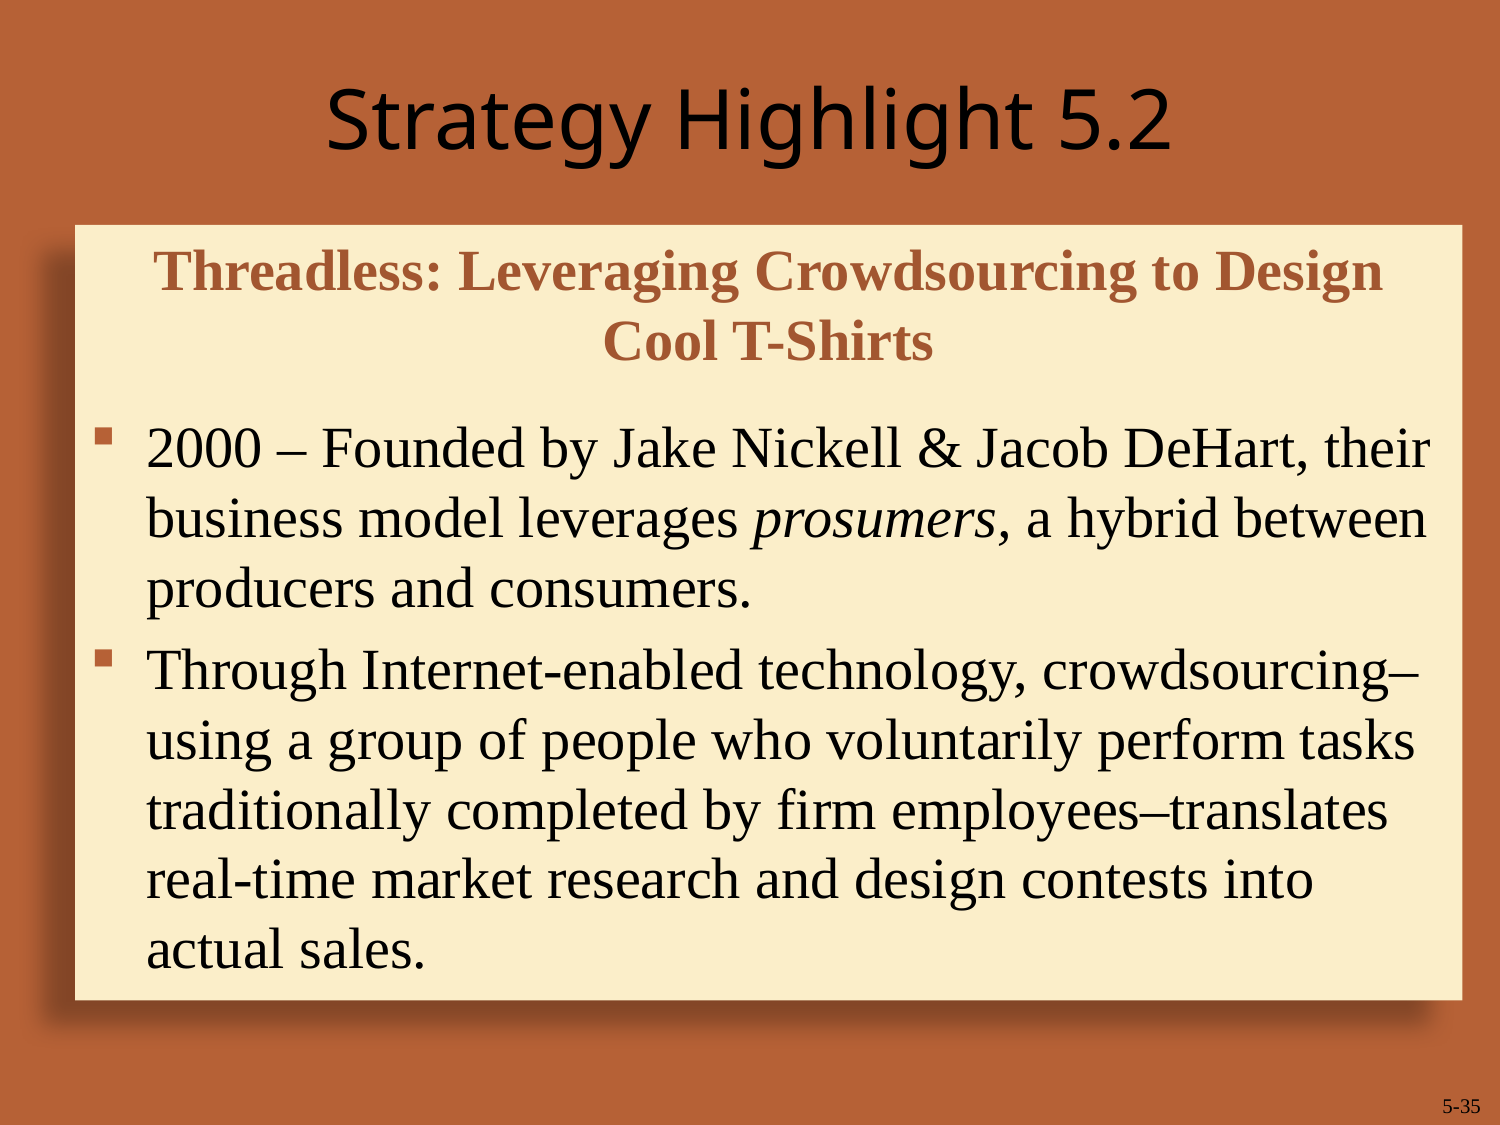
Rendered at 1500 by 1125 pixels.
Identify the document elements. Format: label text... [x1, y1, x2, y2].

title Strategy Highlight 5.2 [0, 0, 1500, 233]
list Threadless: Leveraging Crowdsourcing to Design Cool T-Shirts 2000 – Founded by Jake Nickell & Jacob DeHart, their business model leverages prosumers, a hybrid between producers and consumers. Through Internet-enabled technology, crowdsourcing–using a group of people who voluntarily perform tasks traditionally completed by firm employees–translates real-time market research and design contests into actual sales. [75, 224, 1463, 1001]
